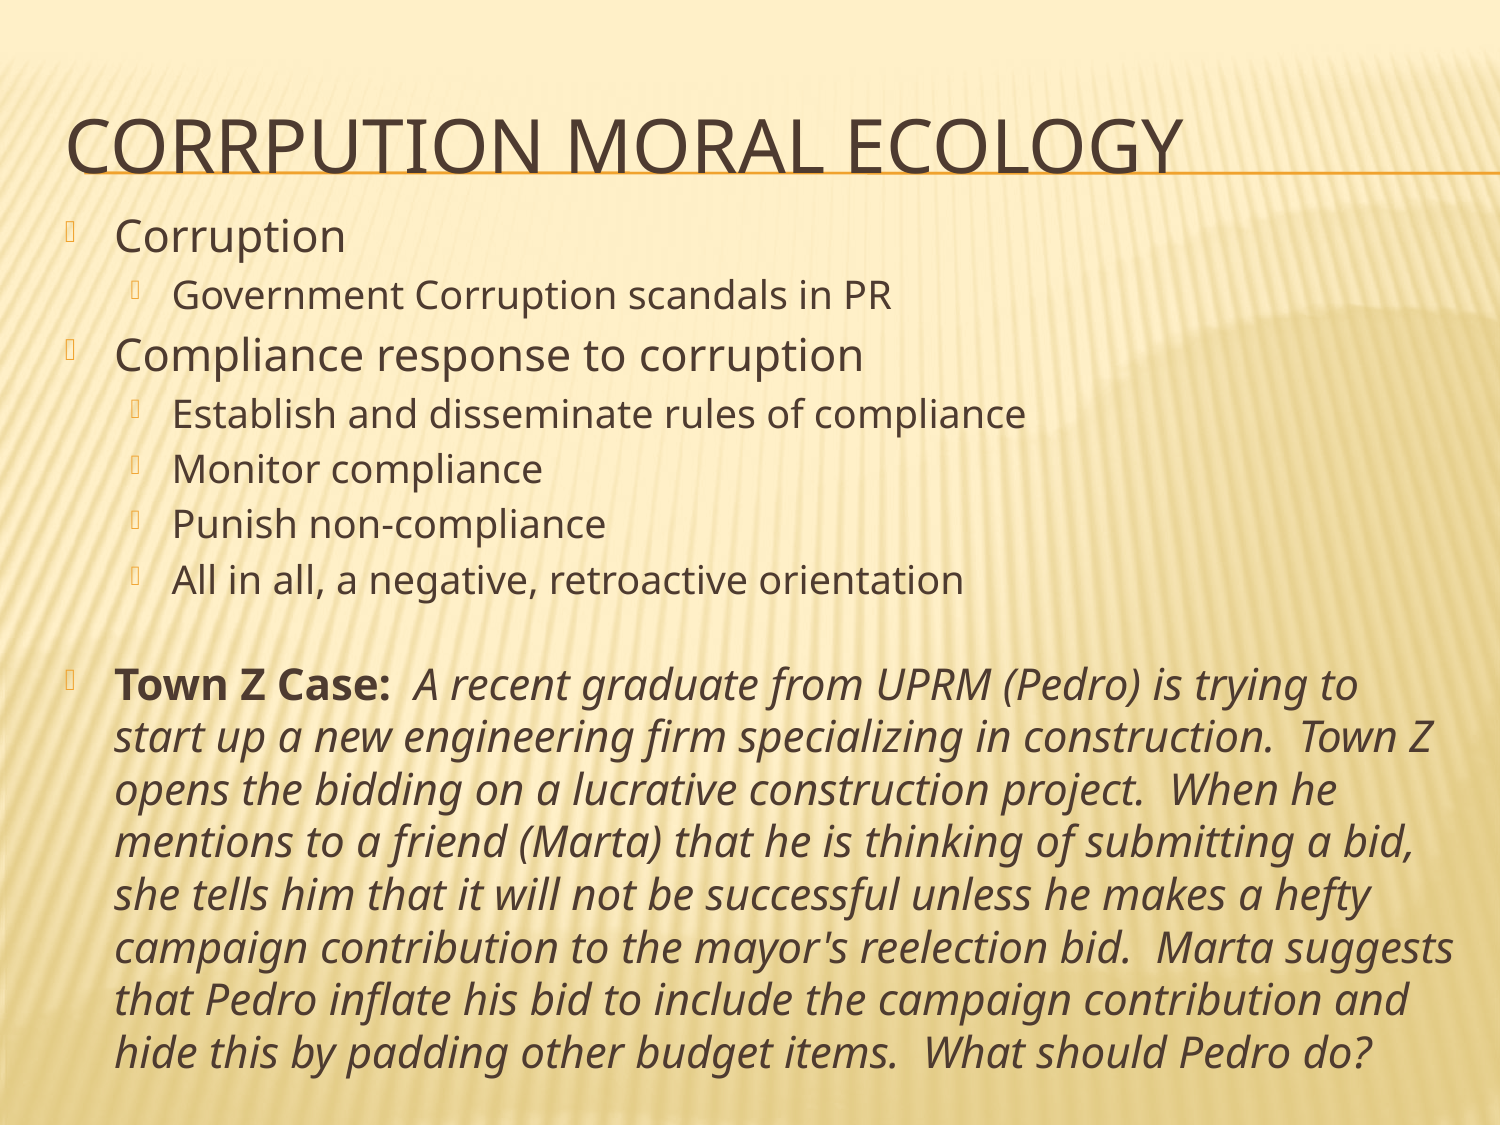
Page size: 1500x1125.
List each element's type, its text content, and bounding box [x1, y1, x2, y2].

list Corruption Government Corruption scandals in PR Compliance response to corruption Establish and disseminate rules of compliance Monitor compliance Punish non-compliance All in all, a negative, retroactive orientation Town Z Case: A recent graduate from UPRM (Pedro) is trying to start up a new engineering firm specializing in construction. Town Z opens the bidding on a lucrative construction project. When he mentions to a friend (Marta) that he is thinking of submitting a bid, she tells him that it will not be successful unless he makes a hefty campaign contribution to the mayor's reelection bid. Marta suggests that Pedro inflate his bid to include the campaign contribution and hide this by padding other budget items. What should Pedro do? [50, 200, 1475, 1125]
title Corrpution moral ecology [50, 75, 1475, 200]
